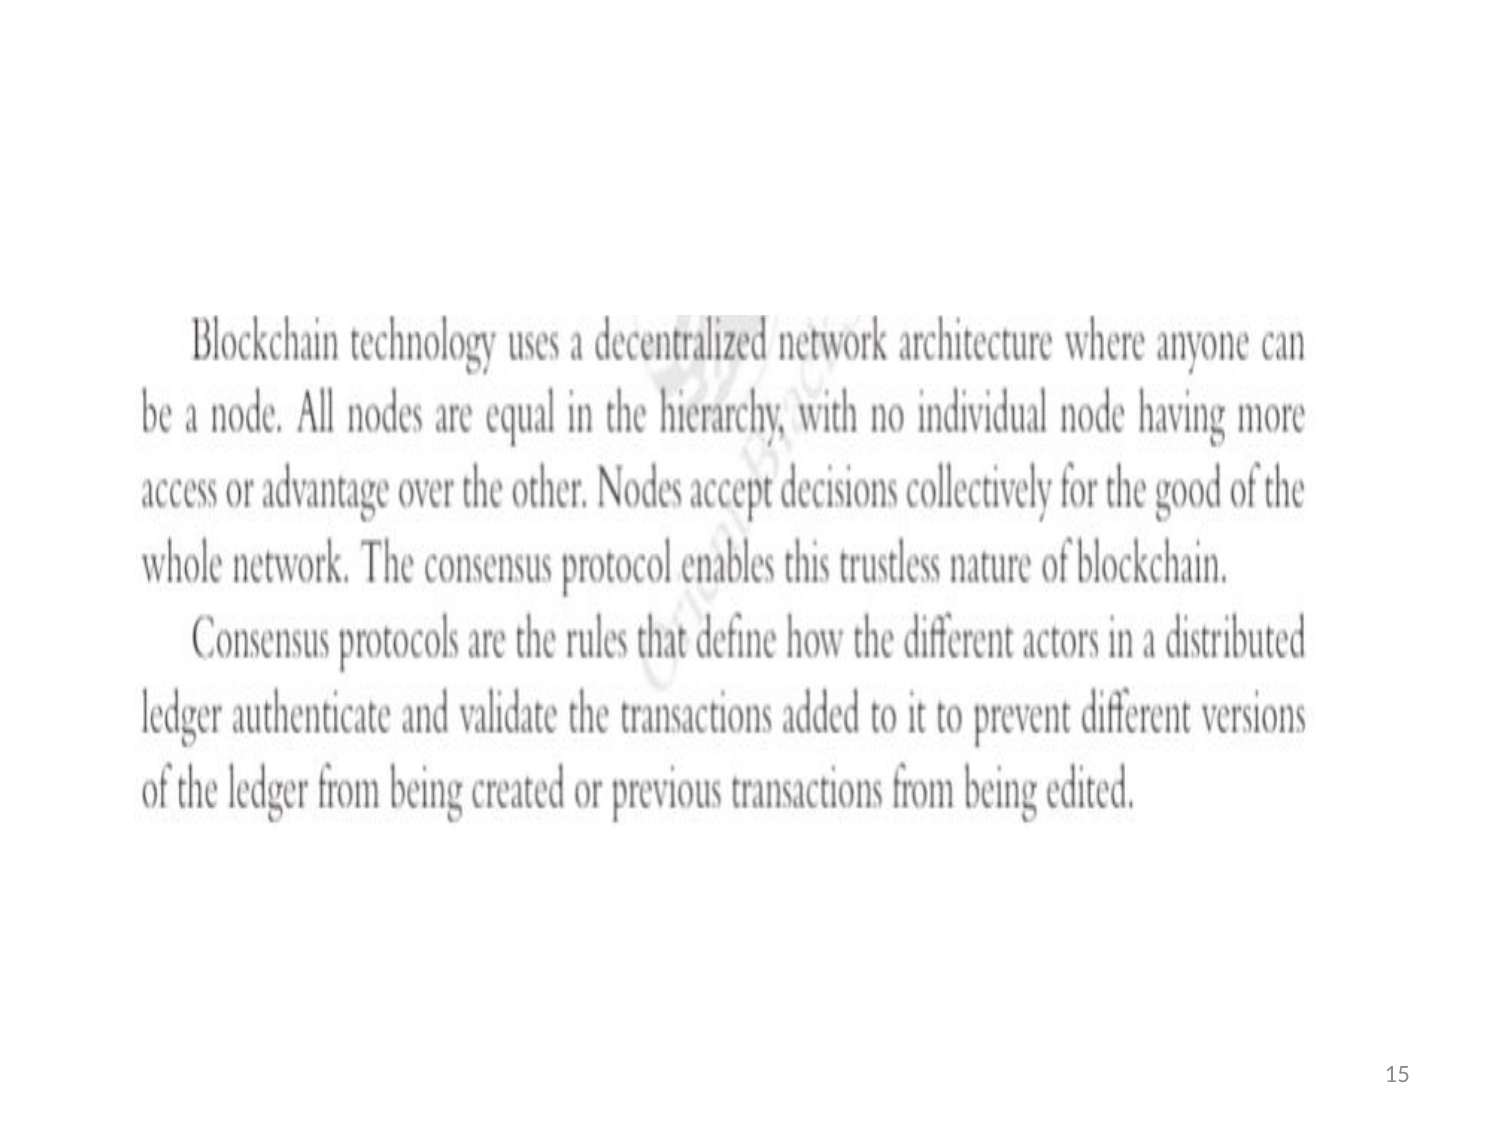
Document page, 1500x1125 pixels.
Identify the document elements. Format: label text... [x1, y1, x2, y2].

picture [74, 314, 1365, 829]
slide_number 15 [1074, 1042, 1425, 1103]
